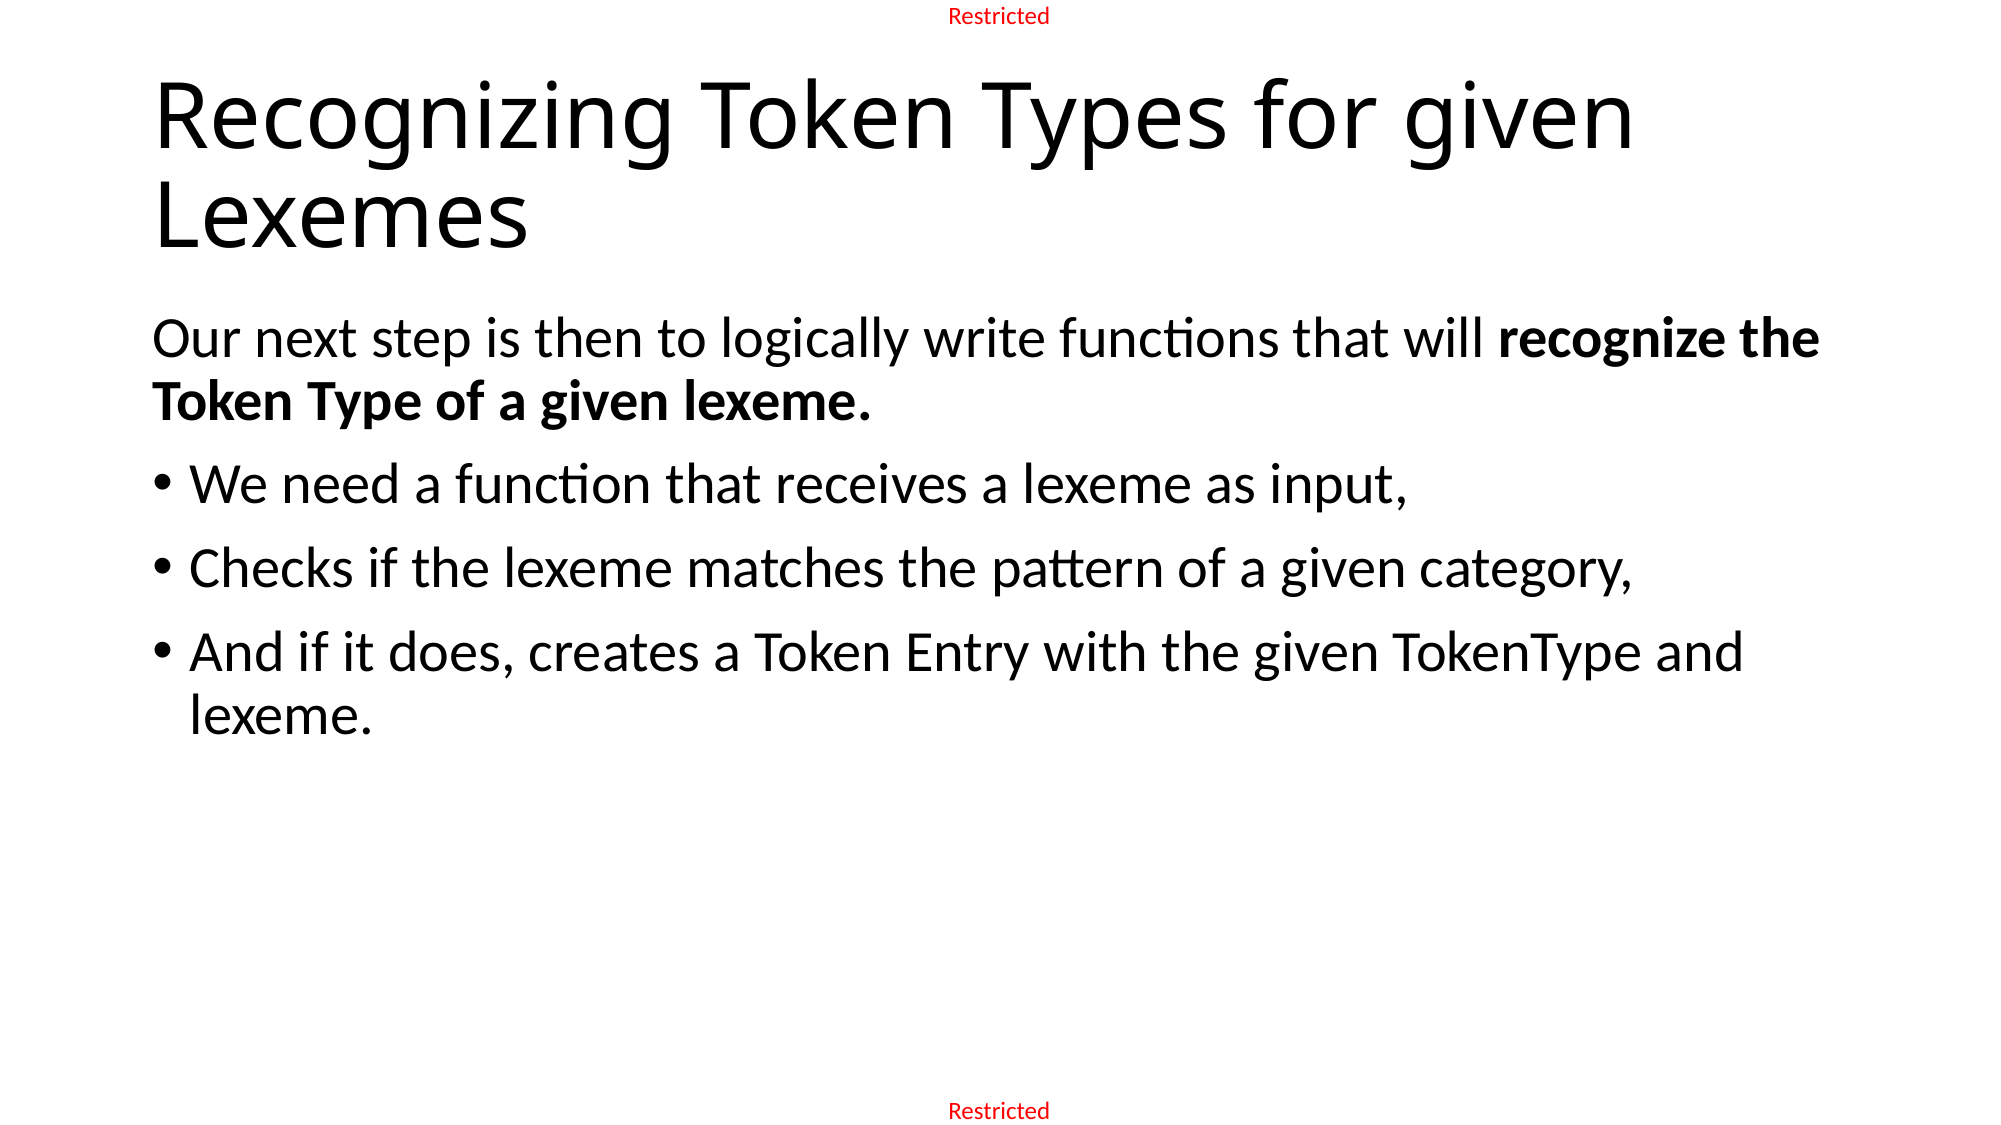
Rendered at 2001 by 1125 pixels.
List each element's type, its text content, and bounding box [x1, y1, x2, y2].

list Our next step is then to logically write functions that will recognize the Token Type of a given lexeme. We need a function that receives a lexeme as input, Checks if the lexeme matches the pattern of a given category, And if it does, creates a Token Entry with the given TokenType and lexeme. [137, 299, 1863, 1125]
title Recognizing Token Types for given Lexemes [137, 59, 1863, 278]
